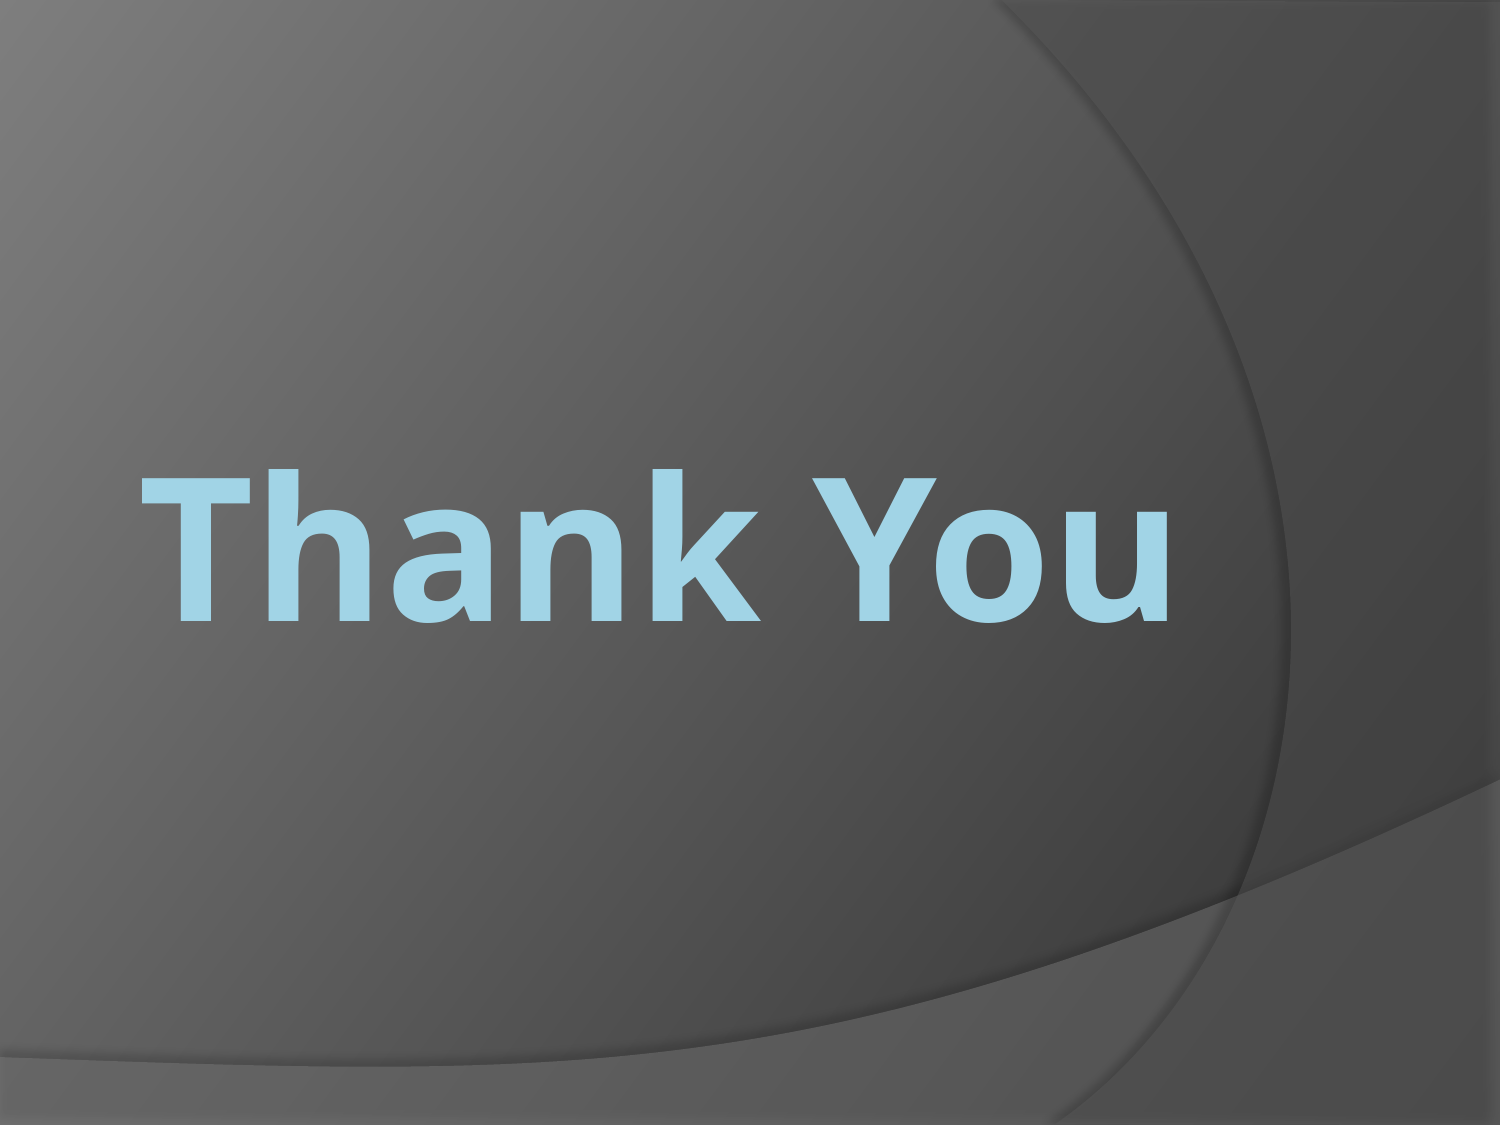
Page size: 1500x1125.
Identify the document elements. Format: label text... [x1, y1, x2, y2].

title Thank You [117, 421, 1205, 722]
